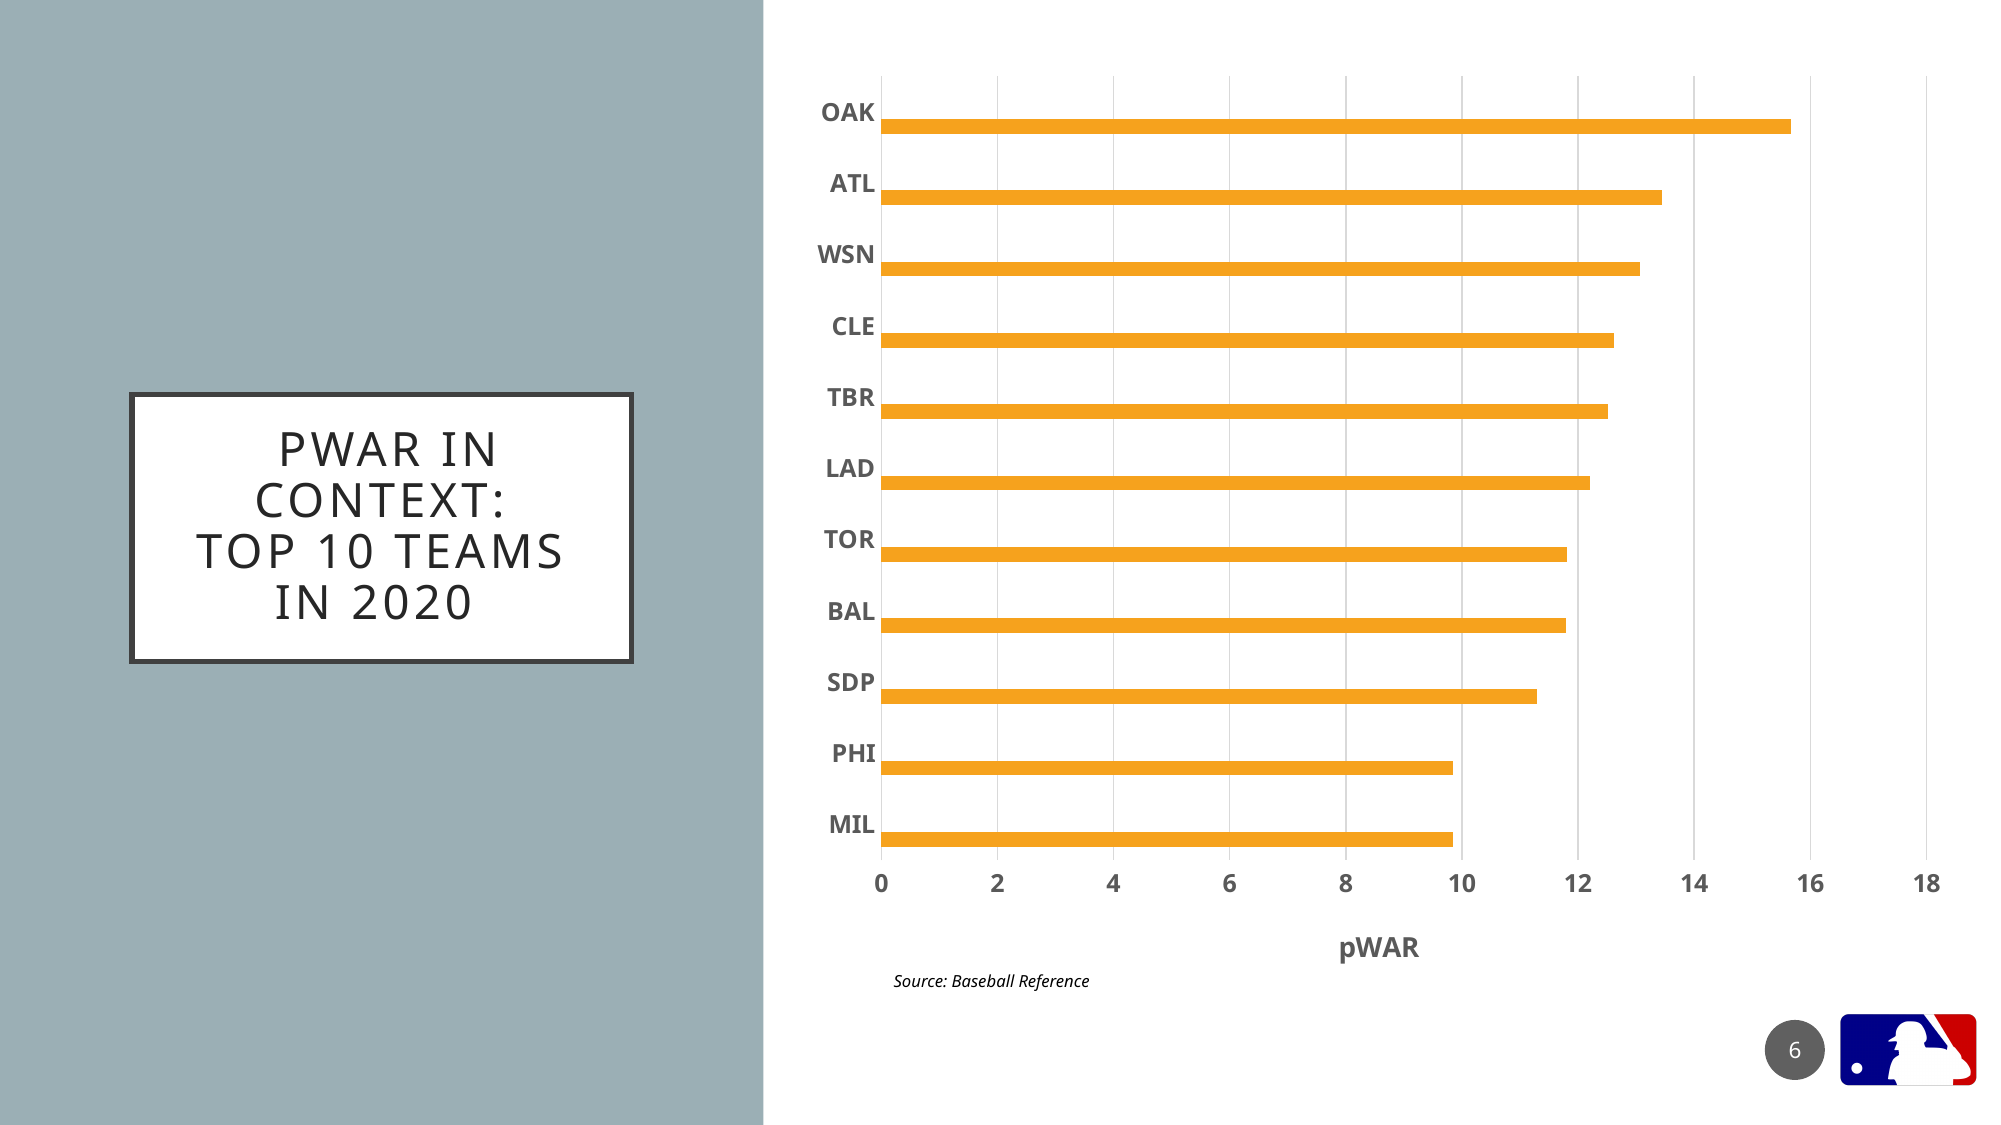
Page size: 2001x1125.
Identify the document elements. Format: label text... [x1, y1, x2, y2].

slide_number 6 [1764, 1019, 1825, 1080]
text_box [764, 0, 2000, 1125]
picture [1836, 1010, 1980, 1089]
chart [794, 57, 1964, 999]
title pwar in context: top 10 teams in 2020 [129, 392, 634, 664]
text_box [0, 0, 764, 1125]
